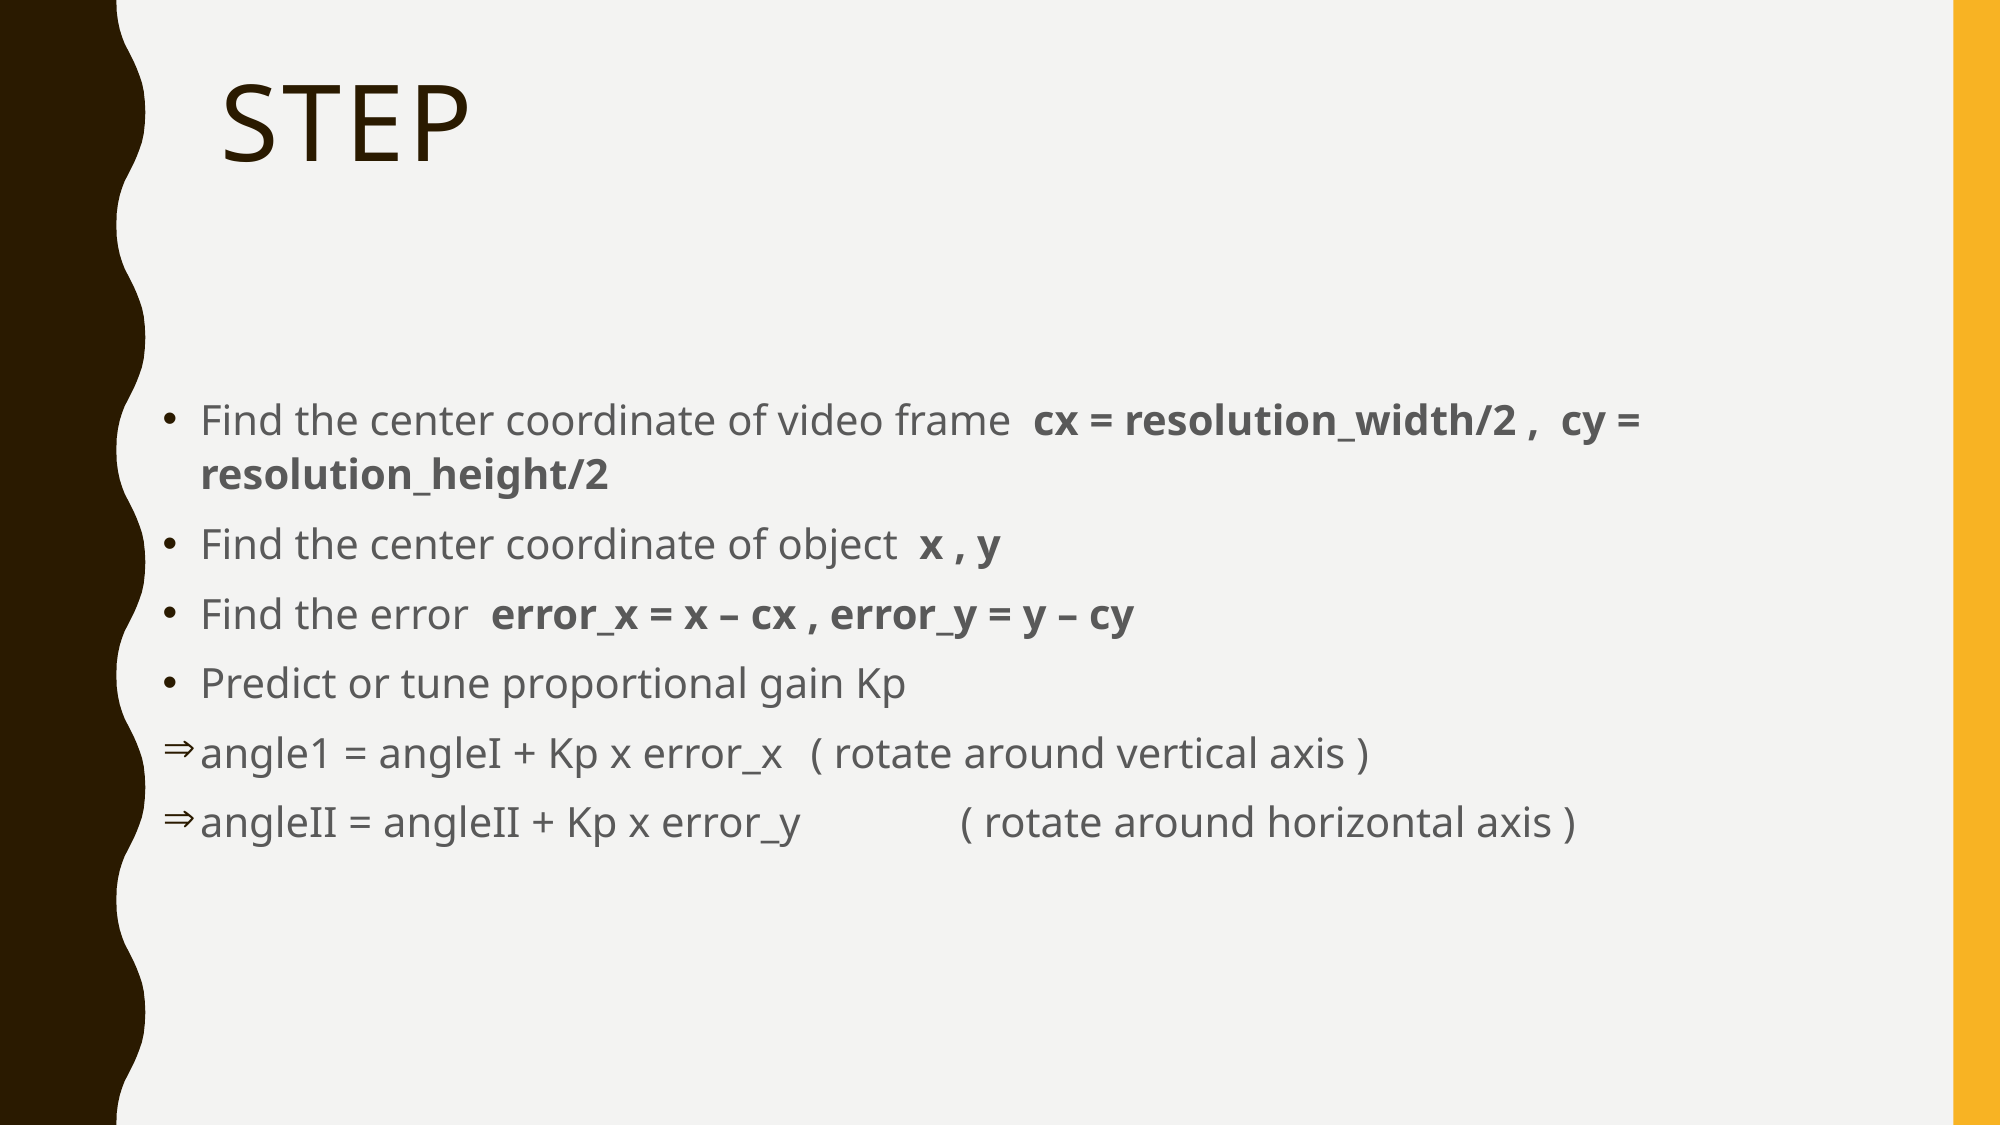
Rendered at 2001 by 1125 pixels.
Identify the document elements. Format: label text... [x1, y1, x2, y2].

list Find the center coordinate of video frame cx = resolution_width/2 , cy = resolution_height/2 Find the center coordinate of object x , y Find the error error_x = x – cx , error_y = y – cy Predict or tune proportional gain Kp angle1 = angleI + Kp x error_x ( rotate around vertical axis ) angleII = angleII + Kp x error_y ( rotate around horizontal axis ) [147, 380, 2000, 971]
title STEP [205, 62, 1875, 308]
